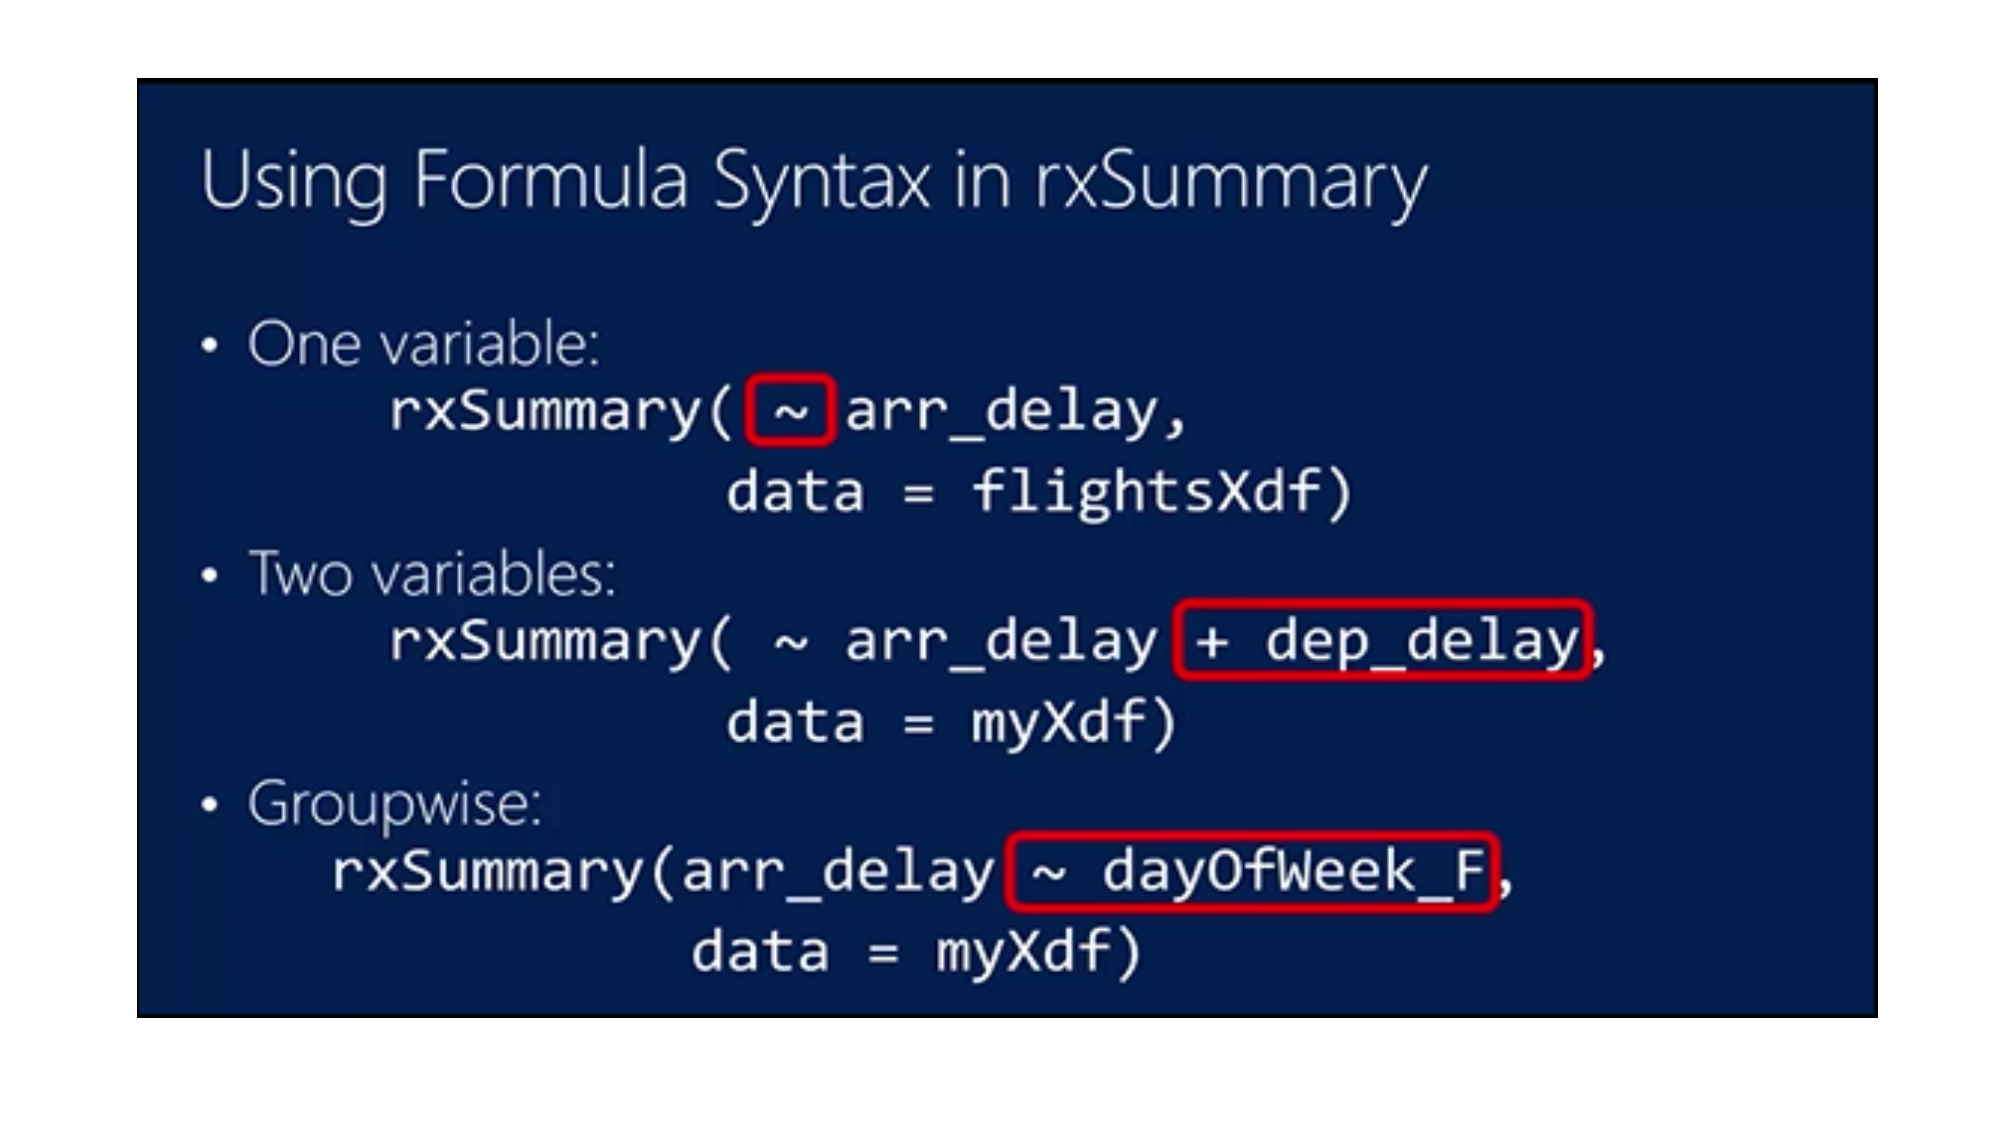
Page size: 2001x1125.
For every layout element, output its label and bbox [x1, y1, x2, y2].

list [137, 78, 1878, 1018]
